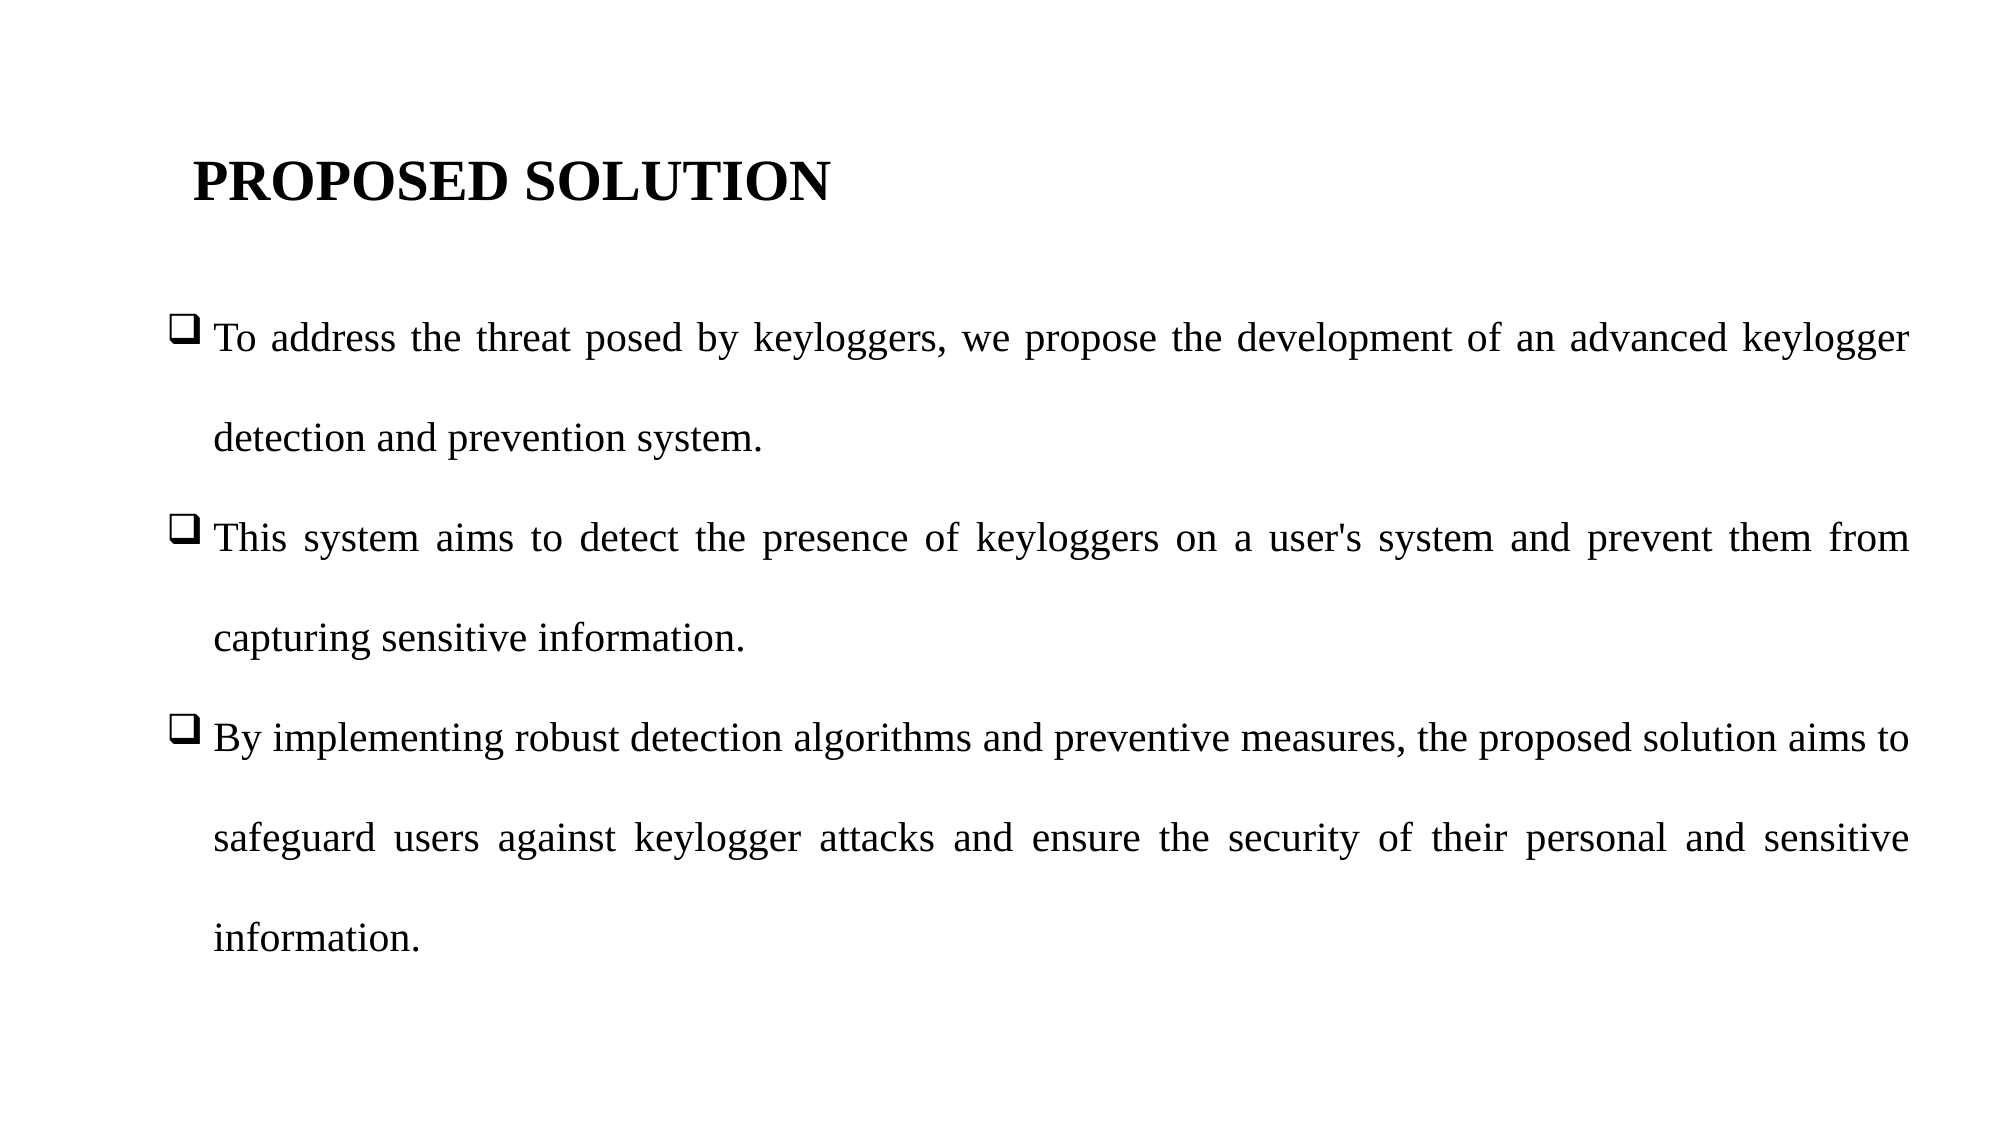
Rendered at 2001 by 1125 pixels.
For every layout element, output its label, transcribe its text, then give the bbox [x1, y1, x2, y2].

text_box To address the threat posed by keyloggers, we propose the development of an advanced keylogger detection and prevention system. This system aims to detect the presence of keyloggers on a user's system and prevent them from capturing sensitive information. By implementing robust detection algorithms and preventive measures, the proposed solution aims to safeguard users against keylogger attacks and ensure the security of their personal and sensitive information. [151, 252, 1927, 968]
text_box PROPOSED SOLUTION [178, 134, 1179, 220]
